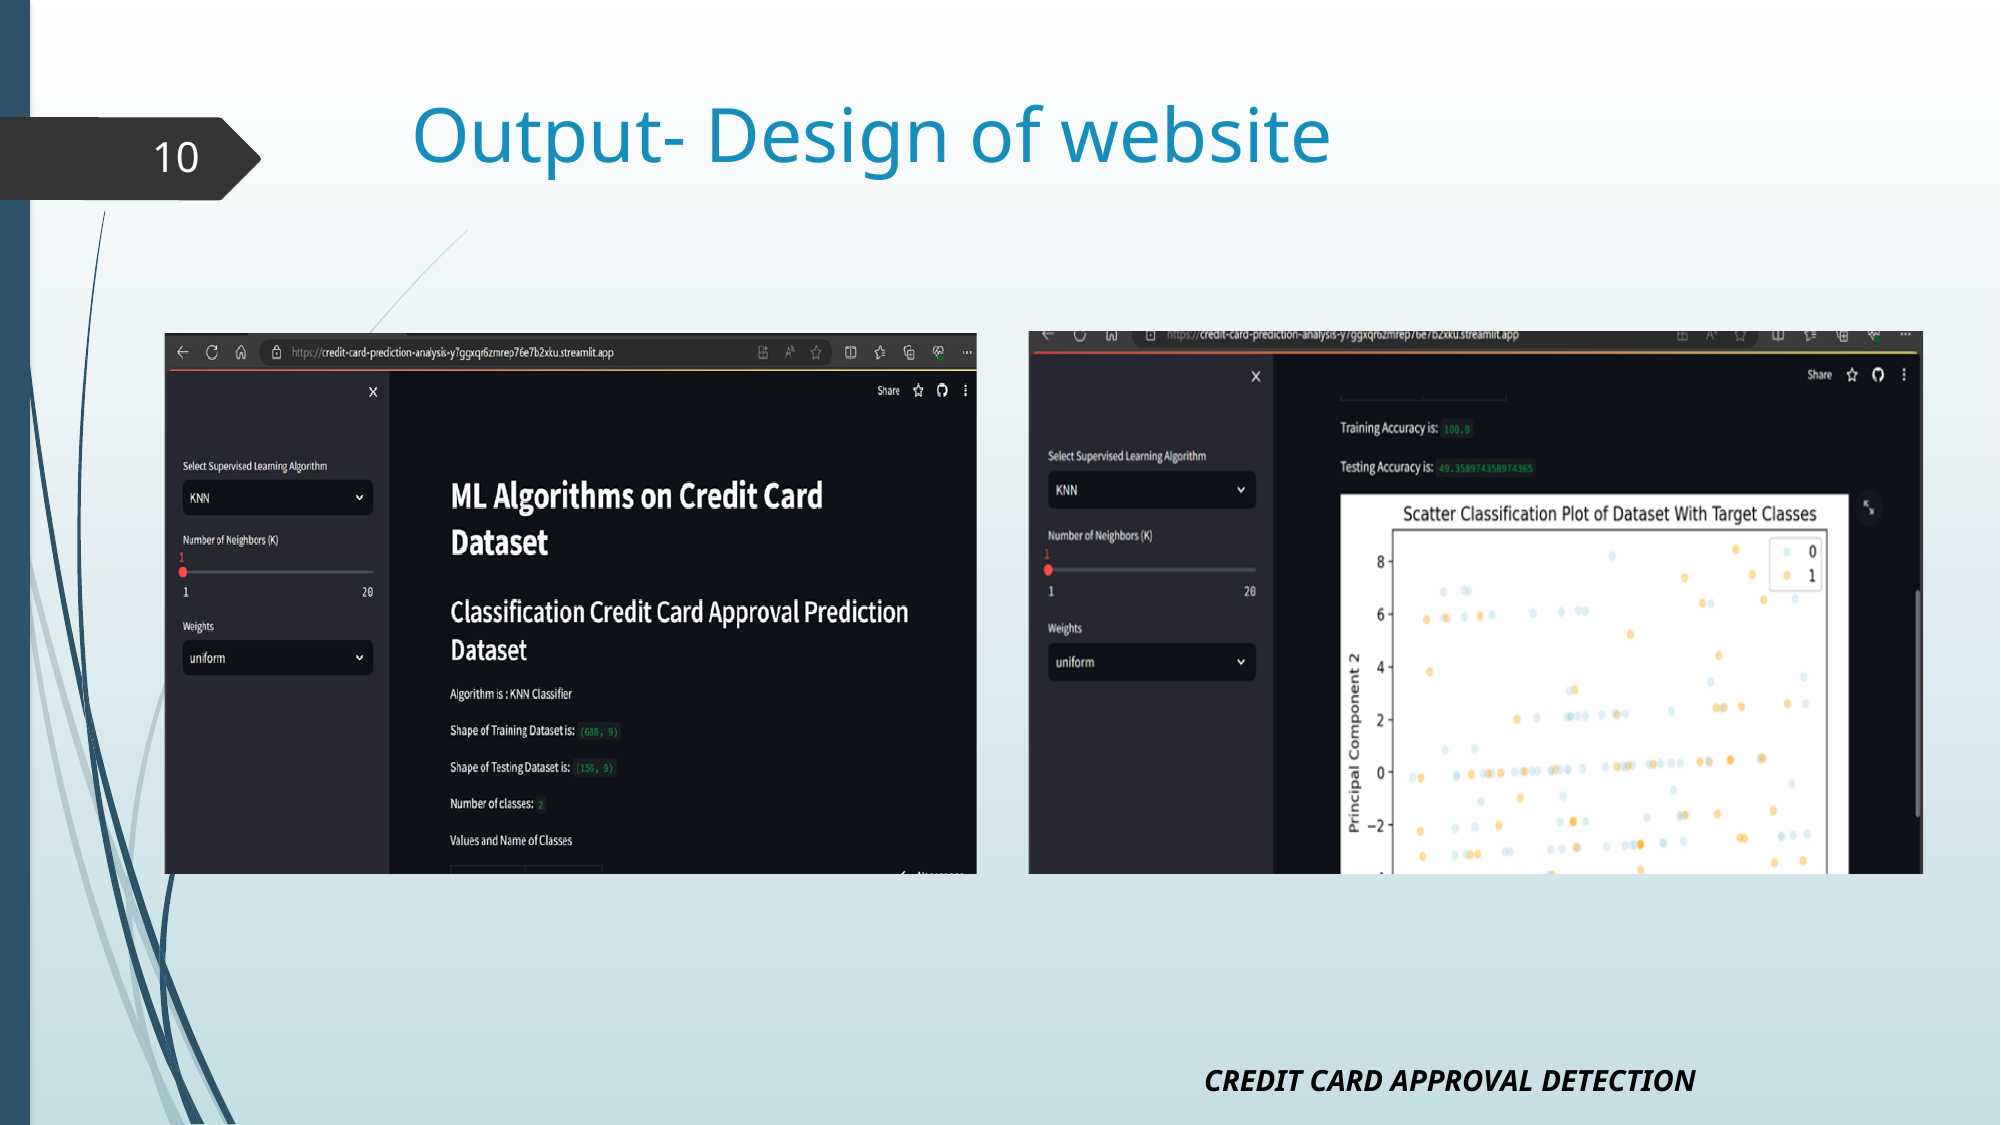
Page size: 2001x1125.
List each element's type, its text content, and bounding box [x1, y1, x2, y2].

picture [1028, 331, 1924, 875]
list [164, 333, 977, 875]
title Output- Design of website [396, 79, 1858, 290]
slide_number 10 [87, 129, 216, 190]
footer CREDIT CARD APPROVAL DETECTION [1189, 1050, 2000, 1111]
